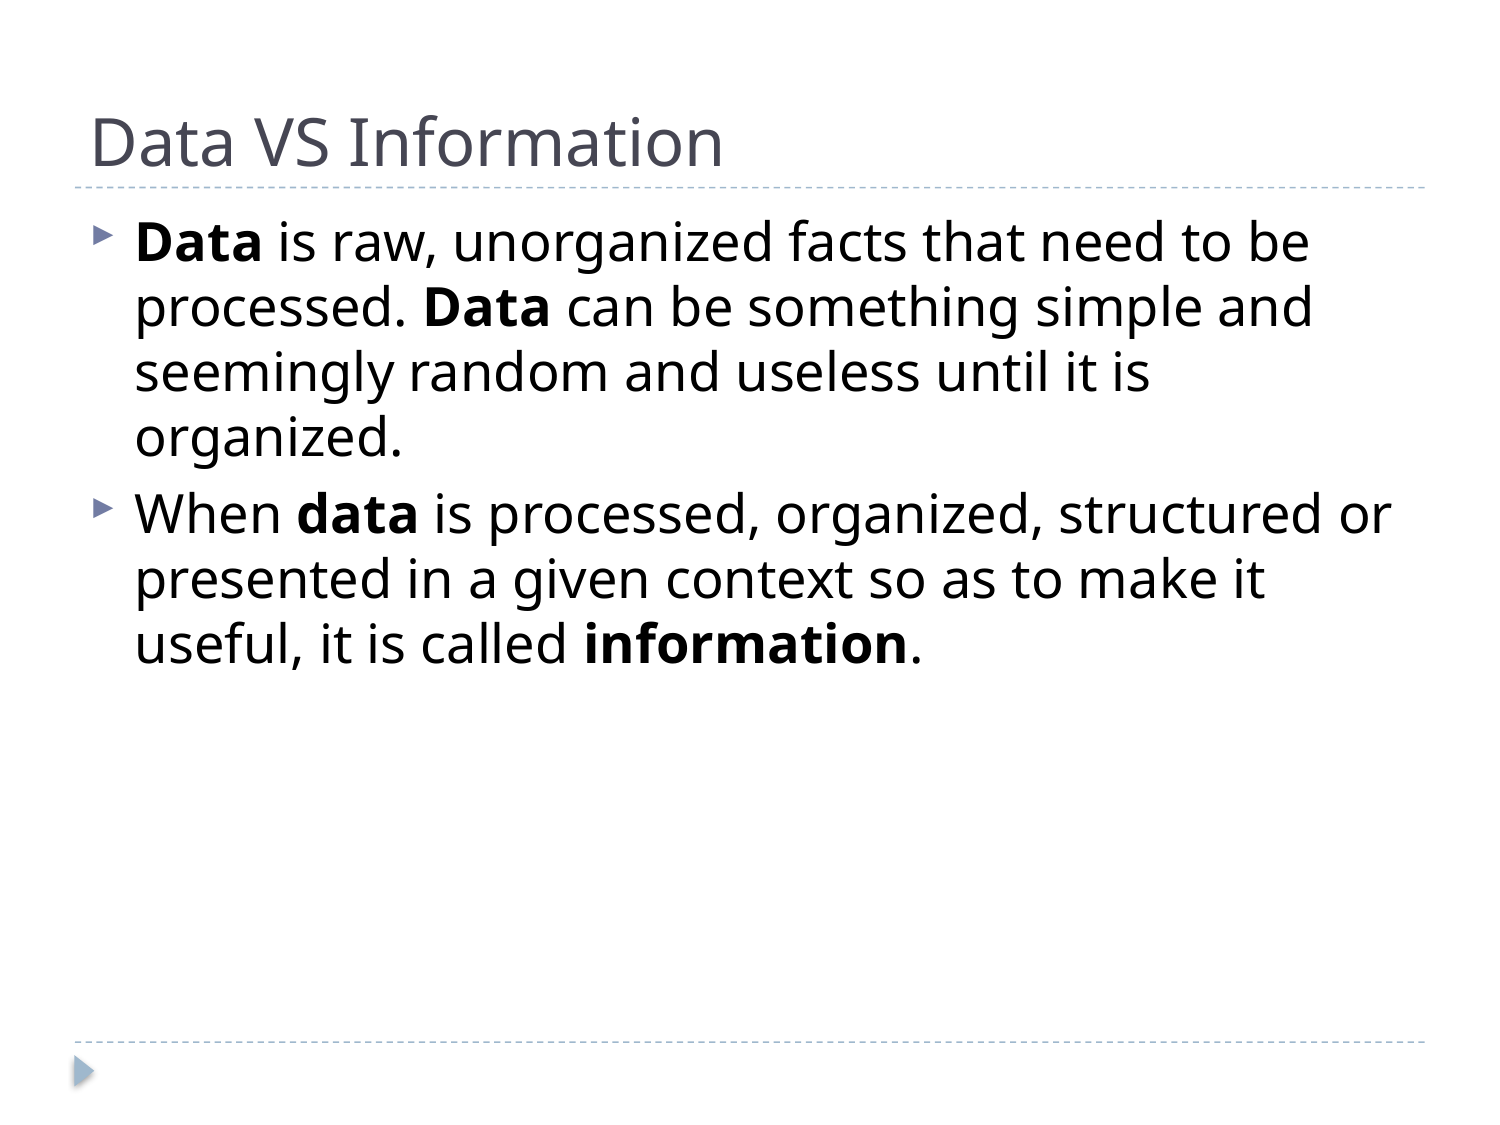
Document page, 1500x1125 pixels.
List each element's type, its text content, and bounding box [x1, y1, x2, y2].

list Data is raw, unorganized facts that need to be processed. Data can be something simple and seemingly random and useless until it is organized. When data is processed, organized, structured or presented in a given context so as to make it useful, it is called information. [74, 199, 1426, 1011]
title Data VS Information [74, 24, 1426, 188]
